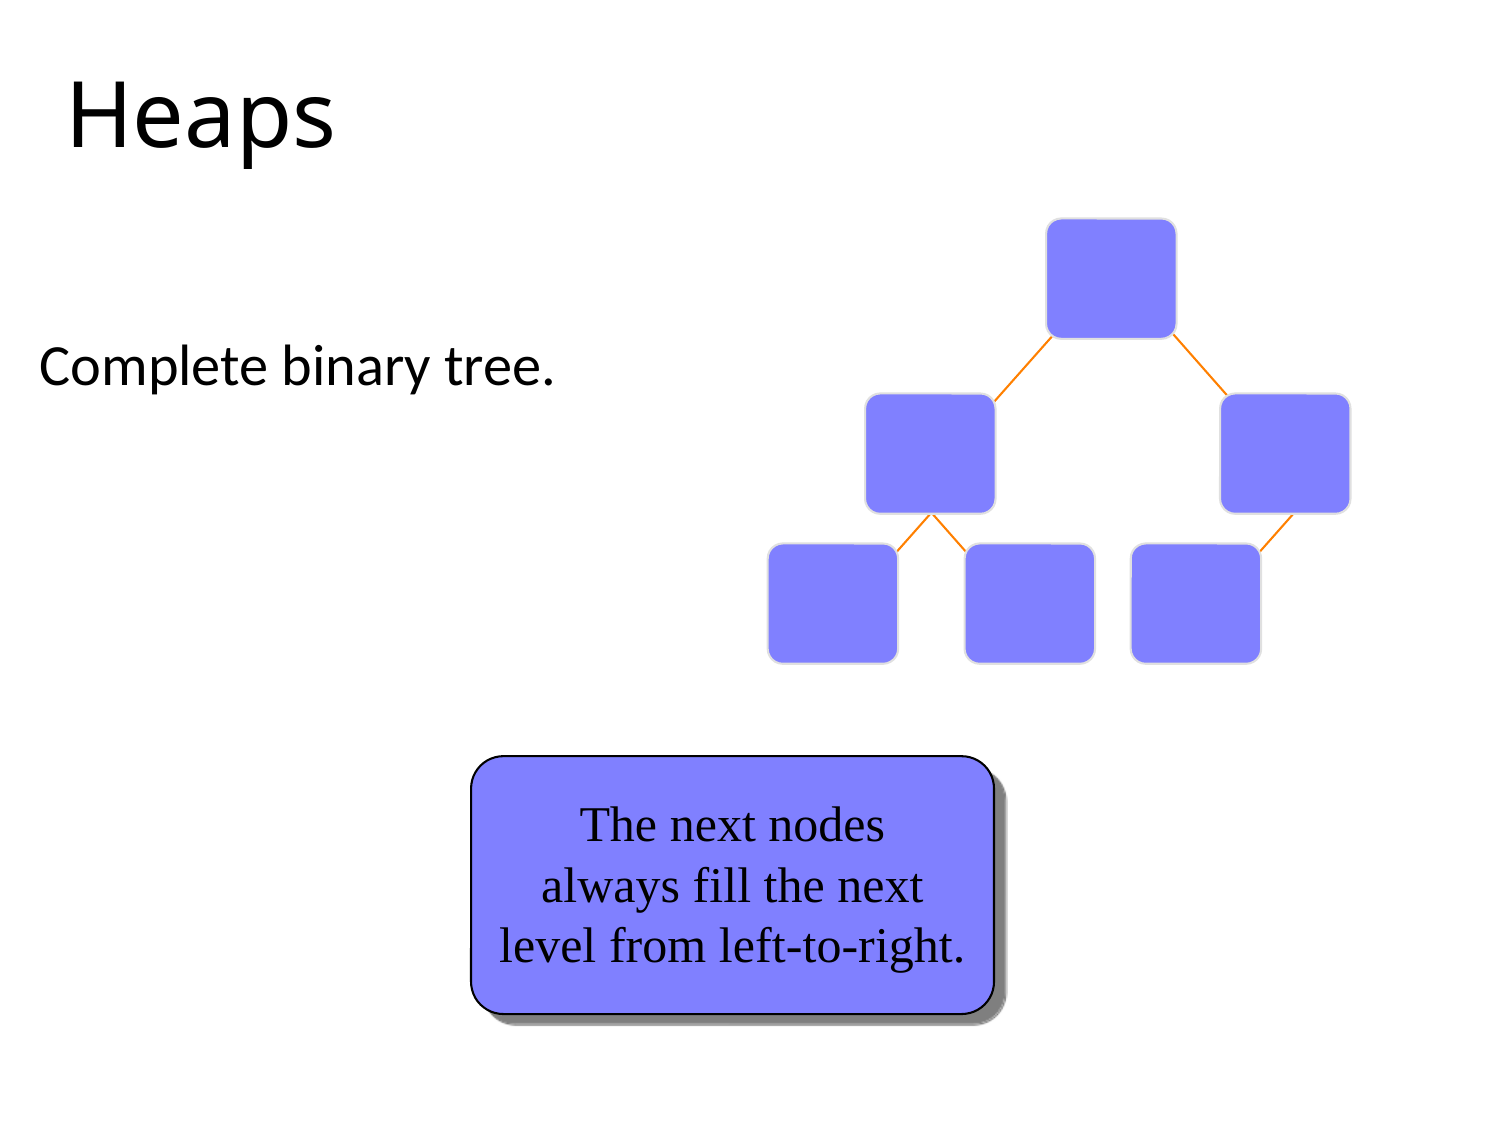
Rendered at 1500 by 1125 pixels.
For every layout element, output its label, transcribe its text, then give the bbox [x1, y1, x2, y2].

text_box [470, 756, 994, 1014]
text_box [958, 482, 1095, 664]
text_box [1046, 218, 1177, 339]
list Complete binary tree. [24, 324, 575, 450]
text_box [865, 393, 996, 482]
title Heaps [50, 56, 1325, 244]
text_box [1220, 393, 1351, 514]
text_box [1130, 482, 1321, 664]
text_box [767, 482, 958, 664]
